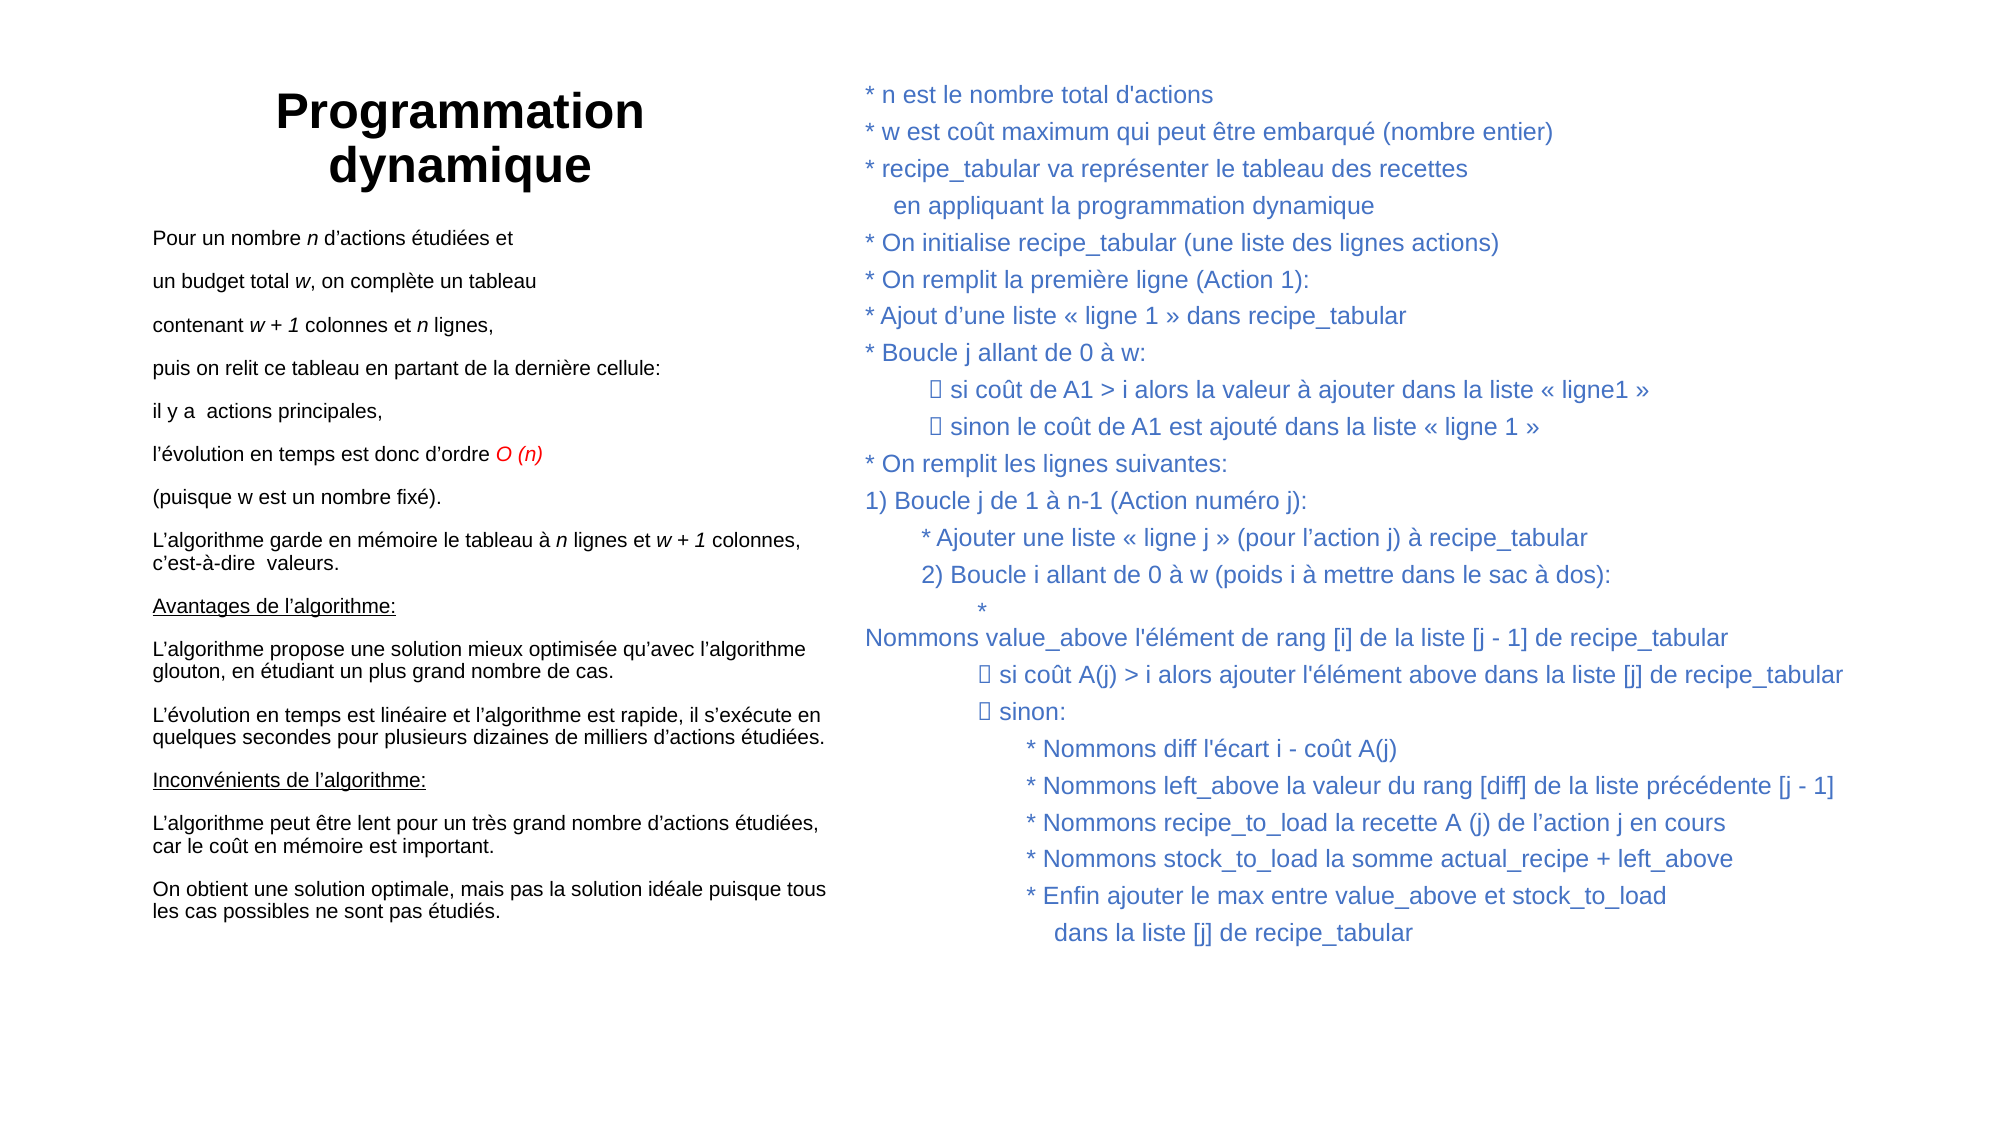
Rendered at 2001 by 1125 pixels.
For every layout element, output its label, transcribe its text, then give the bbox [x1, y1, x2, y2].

list * n est le nombre total d'actions * w est coût maximum qui peut être embarqué (nombre entier) * recipe_tabular va représenter le tableau des recettes en appliquant la programmation dynamique * On initialise recipe_tabular (une liste des lignes actions) * On remplit la première ligne (Action 1): * Ajout d’une liste « ligne 1 » dans recipe_tabular * Boucle j allant de 0 à w:  si coût de A1 > i alors la valeur à ajouter dans la liste « ligne1 »  sinon le coût de A1 est ajouté dans la liste « ligne 1 » * On remplit les lignes suivantes: 1) Boucle j de 1 à n-1 (Action numéro j): * Ajouter une liste « ligne j » (pour l’action j) à recipe_tabular 2) Boucle i allant de 0 à w (poids i à mettre dans le sac à dos): * Nommons value_above l'élément de rang [i] de la liste [j - 1] de recipe_tabular  si coût A(j) > i alors ajouter l'élément above dans la liste [j] de recipe_tabular  sinon: * Nommons diff l'écart i - coût A(j) * Nommons left_above la valeur du rang [diff] de la liste précédente [j - 1] * Nommons recipe_to_load la recette A (j) de l’action j en cours * Nommons stock_to_load la somme actual_recipe + left_above * Enfin ajouter le max entre value_above et stock_to_load dans la liste [j] de recipe_tabular [850, 75, 1863, 962]
title Programmation dynamique [137, 75, 783, 201]
